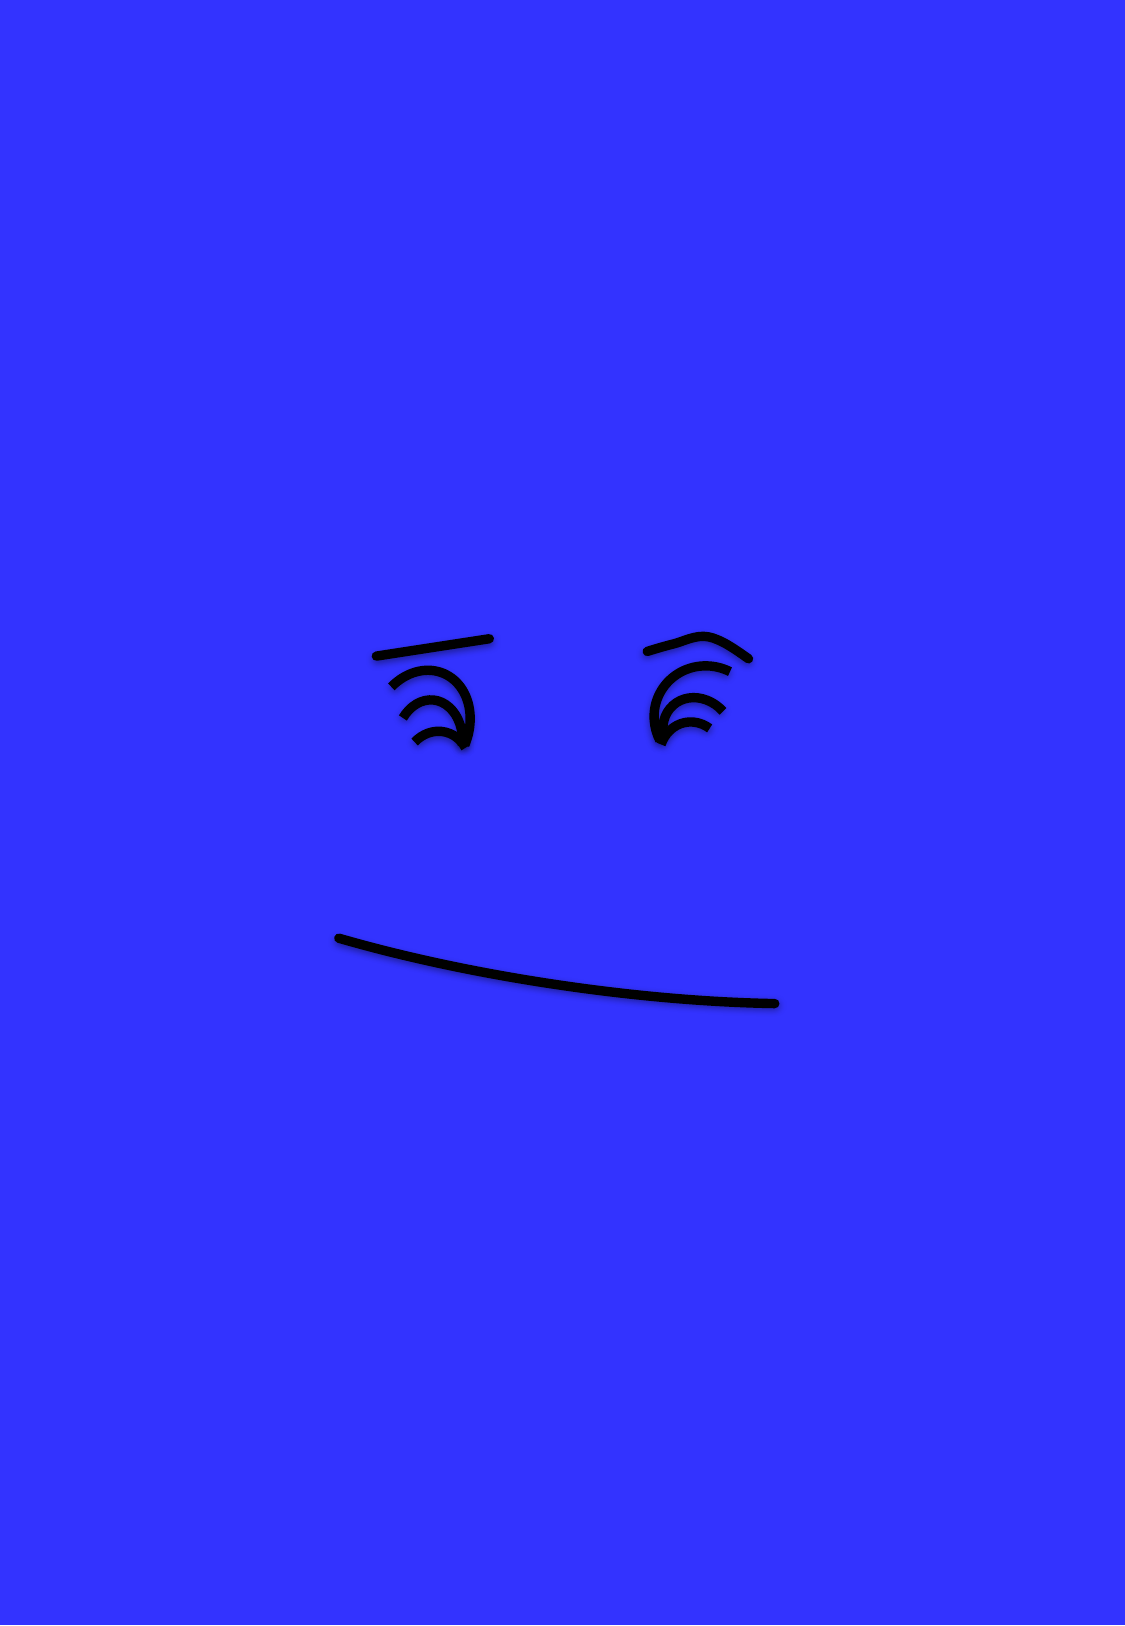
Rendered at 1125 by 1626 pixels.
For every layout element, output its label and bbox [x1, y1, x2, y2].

text_box [336, 885, 777, 1006]
text_box [373, 665, 760, 807]
text_box [376, 636, 749, 659]
